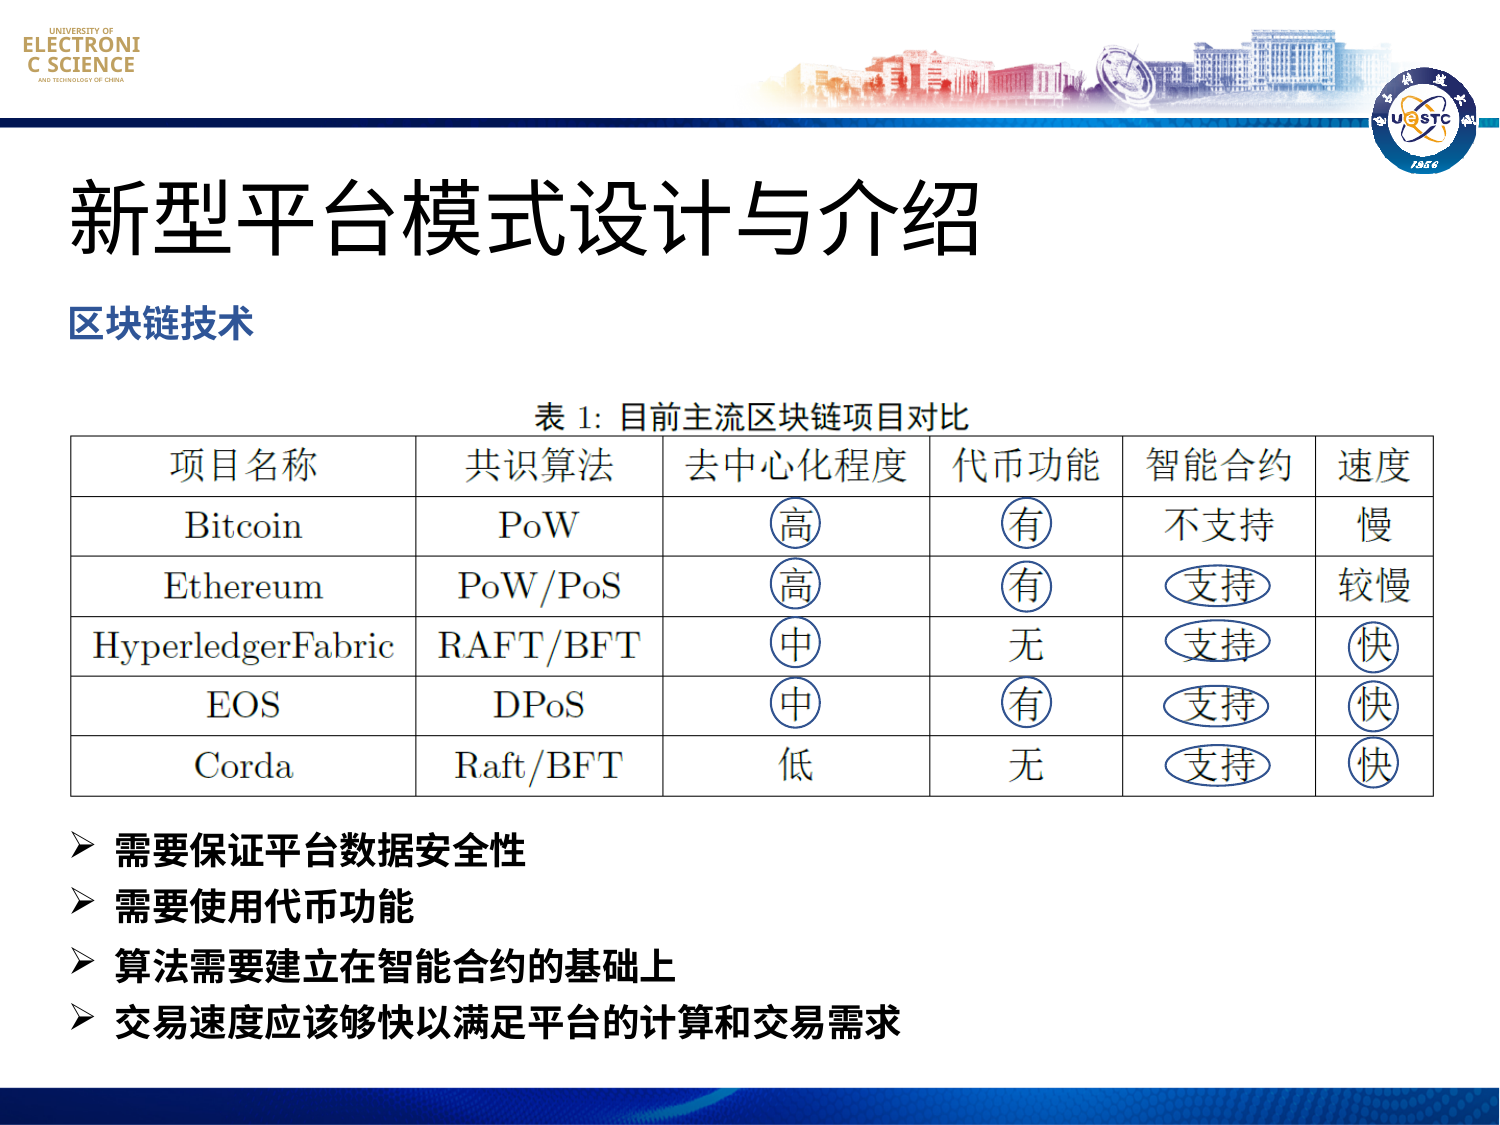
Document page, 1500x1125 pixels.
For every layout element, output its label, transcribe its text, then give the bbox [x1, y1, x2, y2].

text_box 需要保证平台数据安全性 [53, 826, 586, 880]
text_box 交易速度应该够快以满足平台的计算和交易需求 [53, 991, 957, 1052]
picture [0, 28, 1500, 1125]
text_box 新型平台模式设计与介绍 [53, 159, 1051, 275]
text_box 区块链技术 [53, 292, 322, 353]
text_box 需要使用代币功能 [53, 875, 804, 936]
text_box 算法需要建立在智能合约的基础上 [53, 936, 804, 991]
